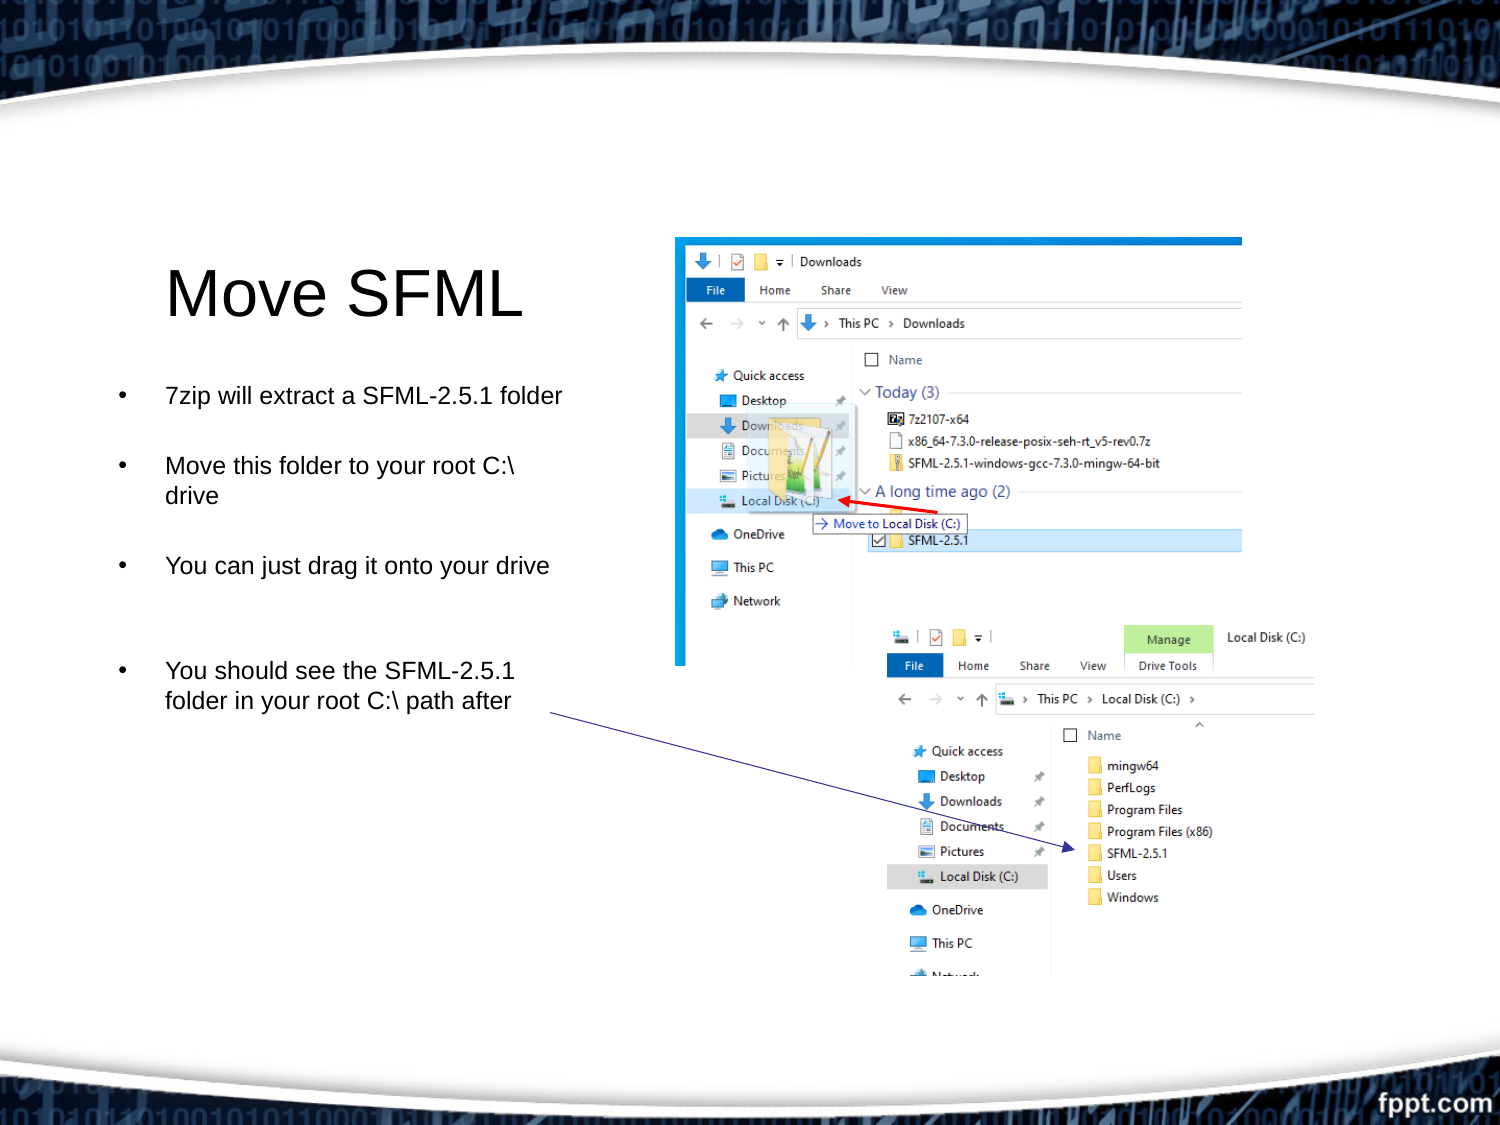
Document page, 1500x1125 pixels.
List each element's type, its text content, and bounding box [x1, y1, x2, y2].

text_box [837, 499, 938, 513]
list 7zip will extract a SFML-2.5.1 folder Move this folder to your root C:\ drive You can just drag it onto your drive You should see the SFML-2.5.1 folder in your root C:\ path after [103, 337, 588, 963]
picture [0, 0, 1500, 1125]
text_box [549, 712, 1075, 850]
title Move SFML [103, 75, 588, 337]
